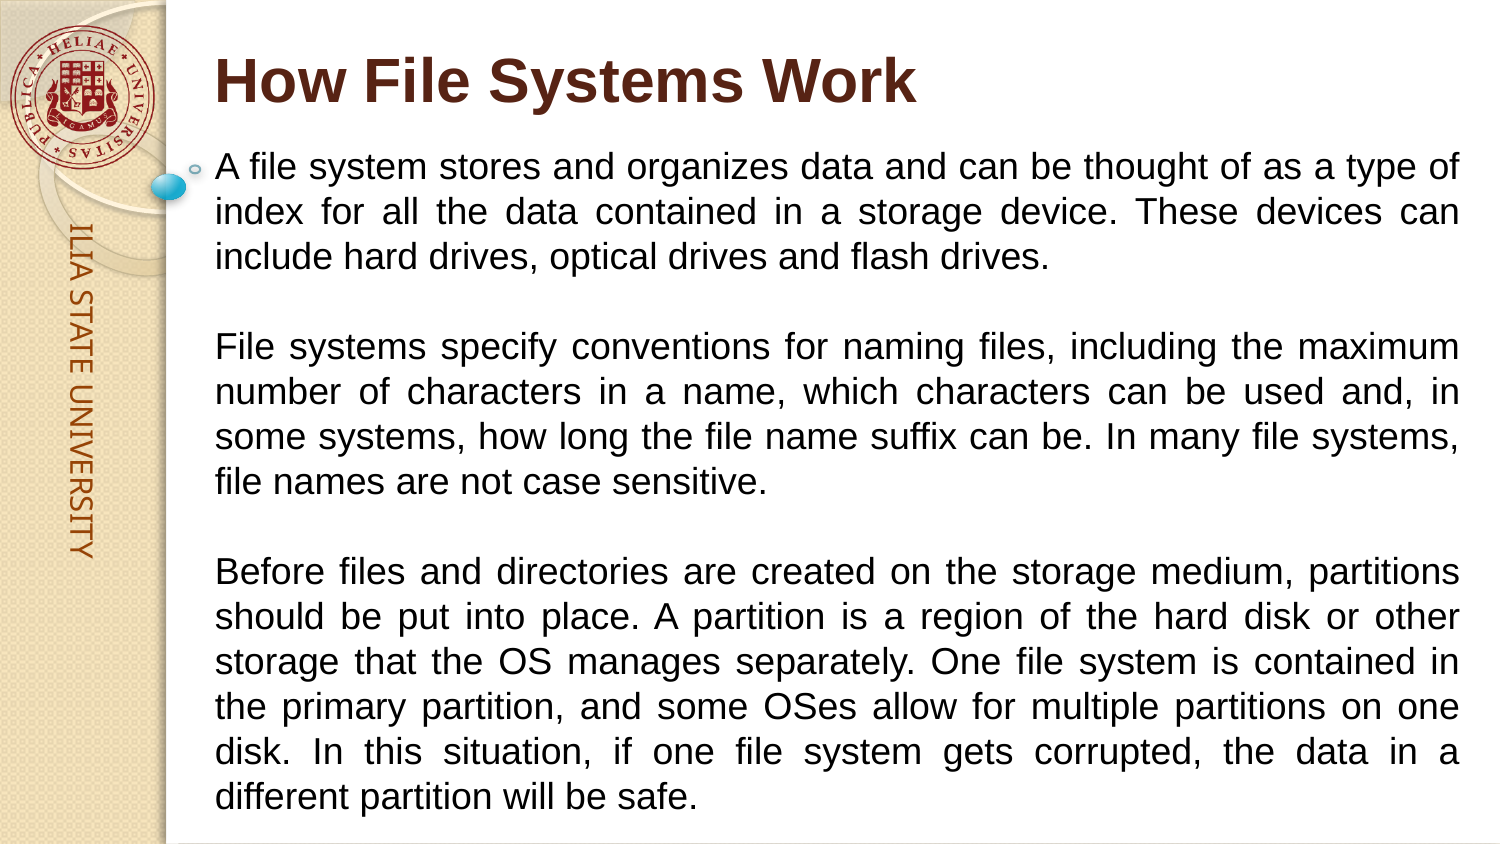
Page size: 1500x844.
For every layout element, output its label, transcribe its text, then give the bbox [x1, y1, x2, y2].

picture [8, 22, 157, 173]
text_box A file system stores and organizes data and can be thought of as a type of index for all the data contained in a storage device. These devices can include hard drives, optical drives and flash drives. File systems specify conventions for naming files, including the maximum number of characters in a name, which characters can be used and, in some systems, how long the file name suffix can be. In many file systems, file names are not case sensitive. Before files and directories are created on the storage medium, partitions should be put into place. A partition is a region of the hard disk or other storage that the OS manages separately. One file system is contained in the primary partition, and some OSes allow for multiple partitions on one disk. In this situation, if one file system gets corrupted, the data in a different partition will be safe. [199, 134, 1475, 824]
text_box ILIA STATE UNIVERSITY [56, 209, 110, 825]
title How File Systems Work [200, 9, 1415, 122]
